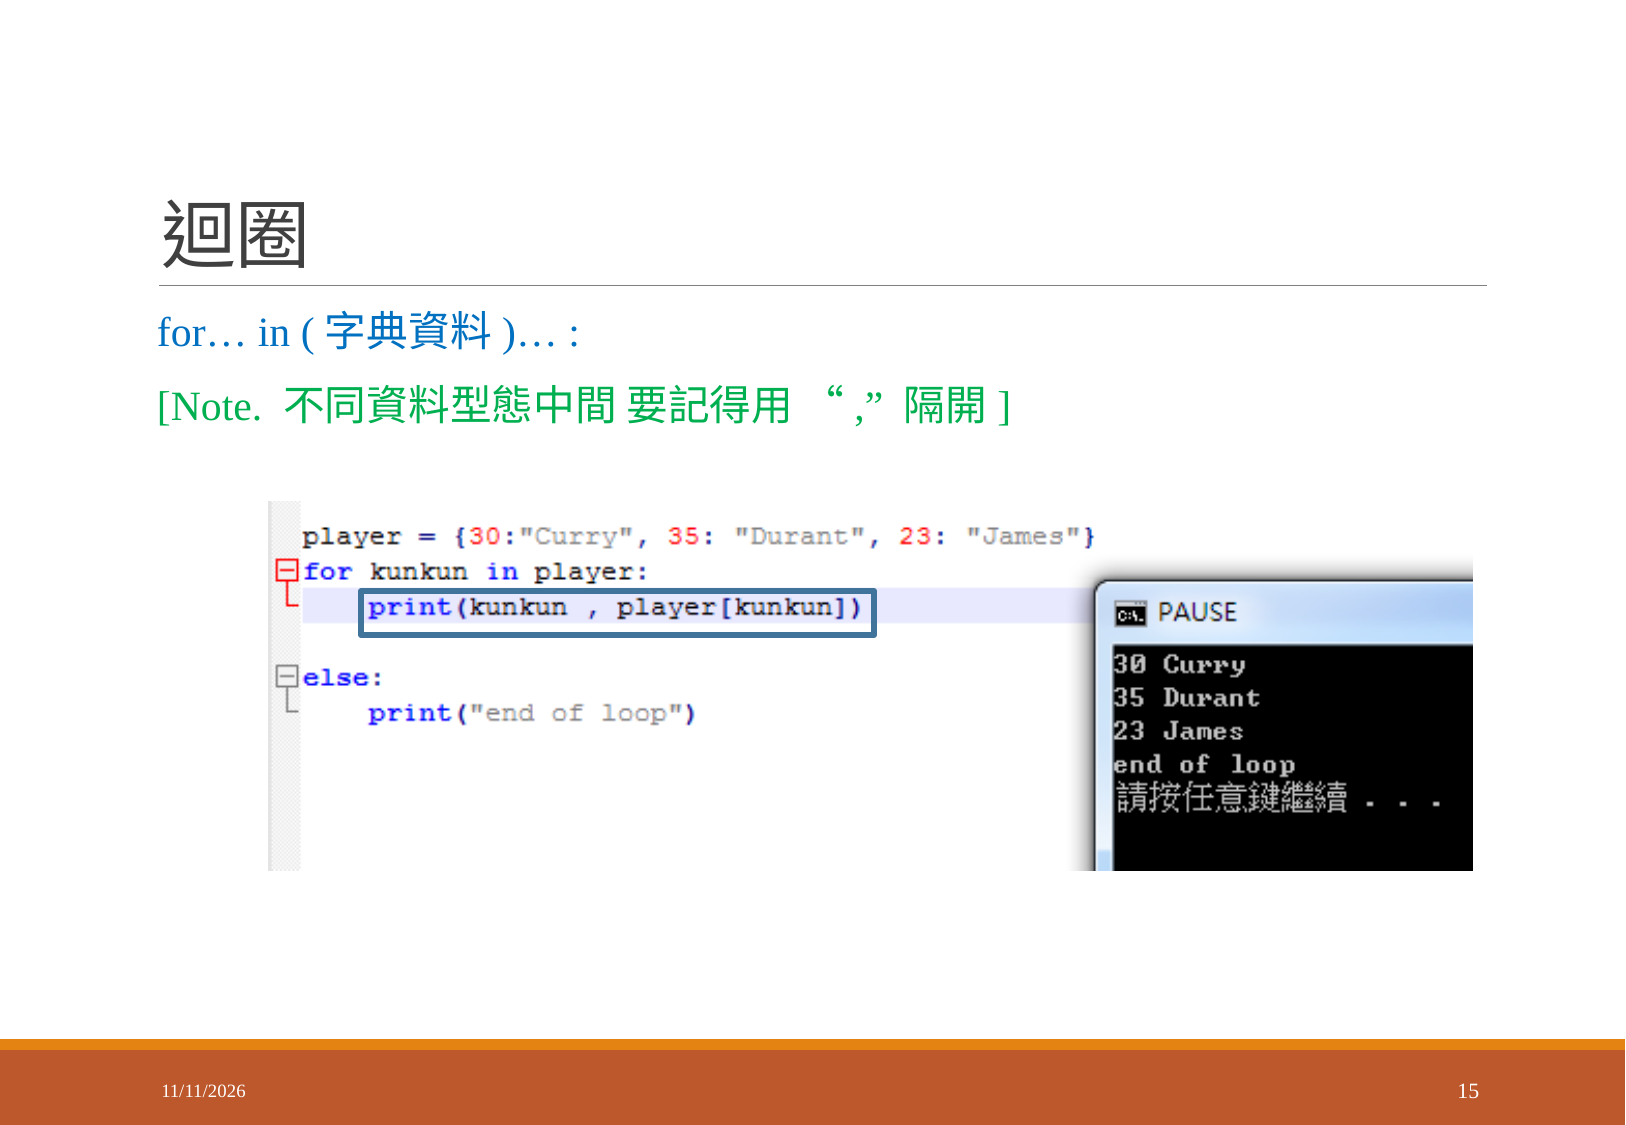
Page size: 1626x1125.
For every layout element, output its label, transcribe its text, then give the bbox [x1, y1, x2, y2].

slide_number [146, 1059, 476, 1120]
picture [268, 501, 1474, 871]
slide_number 15 [1319, 1059, 1495, 1120]
title 迴圈 [146, 47, 1487, 285]
list for… in (字典資料)… : [Note. 不同資料型態中間 要記得用 “,” 隔開] [146, 302, 1586, 1039]
